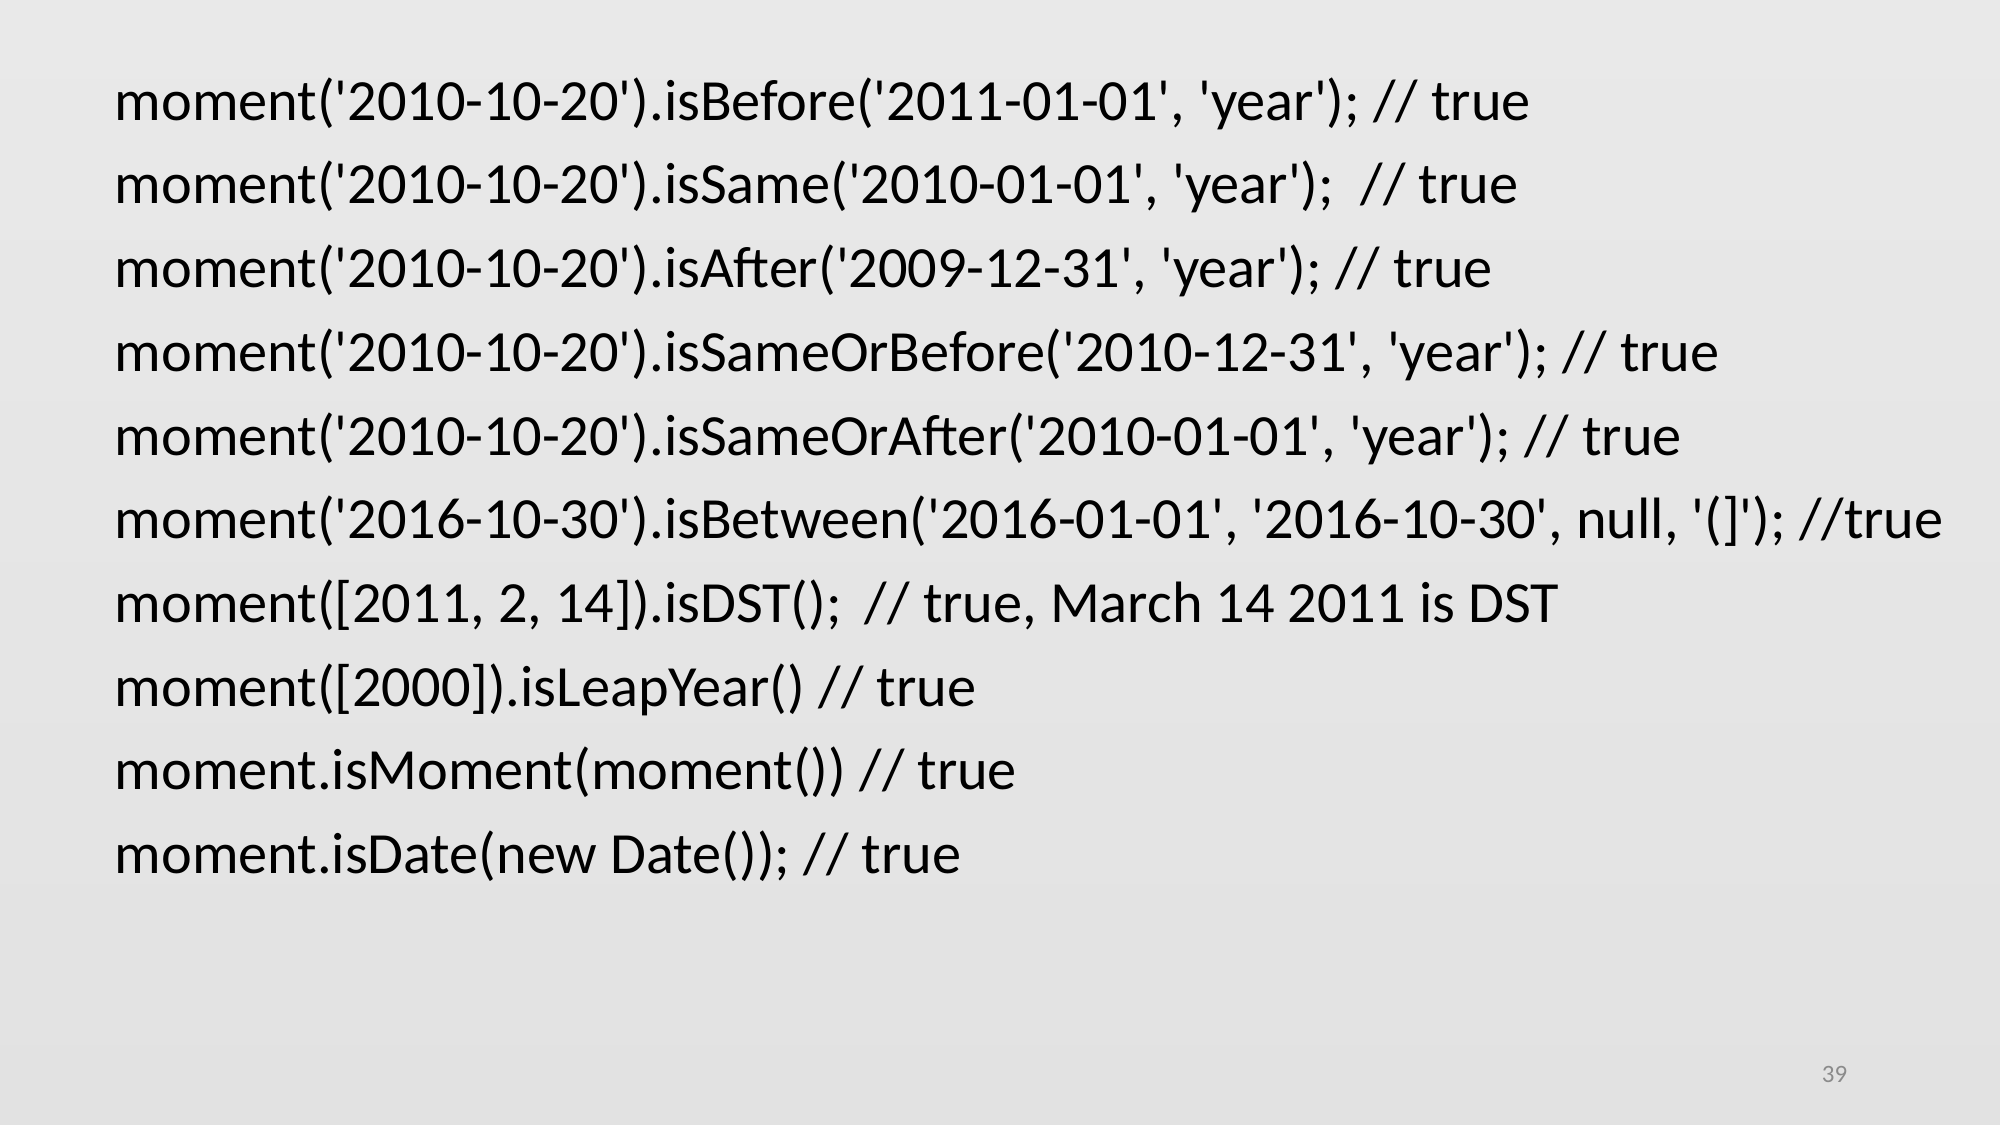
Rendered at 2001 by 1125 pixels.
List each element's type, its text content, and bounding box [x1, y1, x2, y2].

list moment('2010-10-20').isBefore('2011-01-01', 'year'); // true moment('2010-10-20').isSame('2010-01-01', 'year'); // true moment('2010-10-20').isAfter('2009-12-31', 'year'); // true moment('2010-10-20').isSameOrBefore('2010-12-31', 'year'); // true moment('2010-10-20').isSameOrAfter('2010-01-01', 'year'); // true moment('2016-10-30').isBetween('2016-01-01', '2016-10-30', null, '(]'); //true moment([2011, 2, 14]).isDST(); // true, March 14 2011 is DST moment([2000]).isLeapYear() // true moment.isMoment(moment()) // true moment.isDate(new Date()); // true [99, 62, 2000, 1014]
slide_number 39 [1412, 1042, 1863, 1103]
